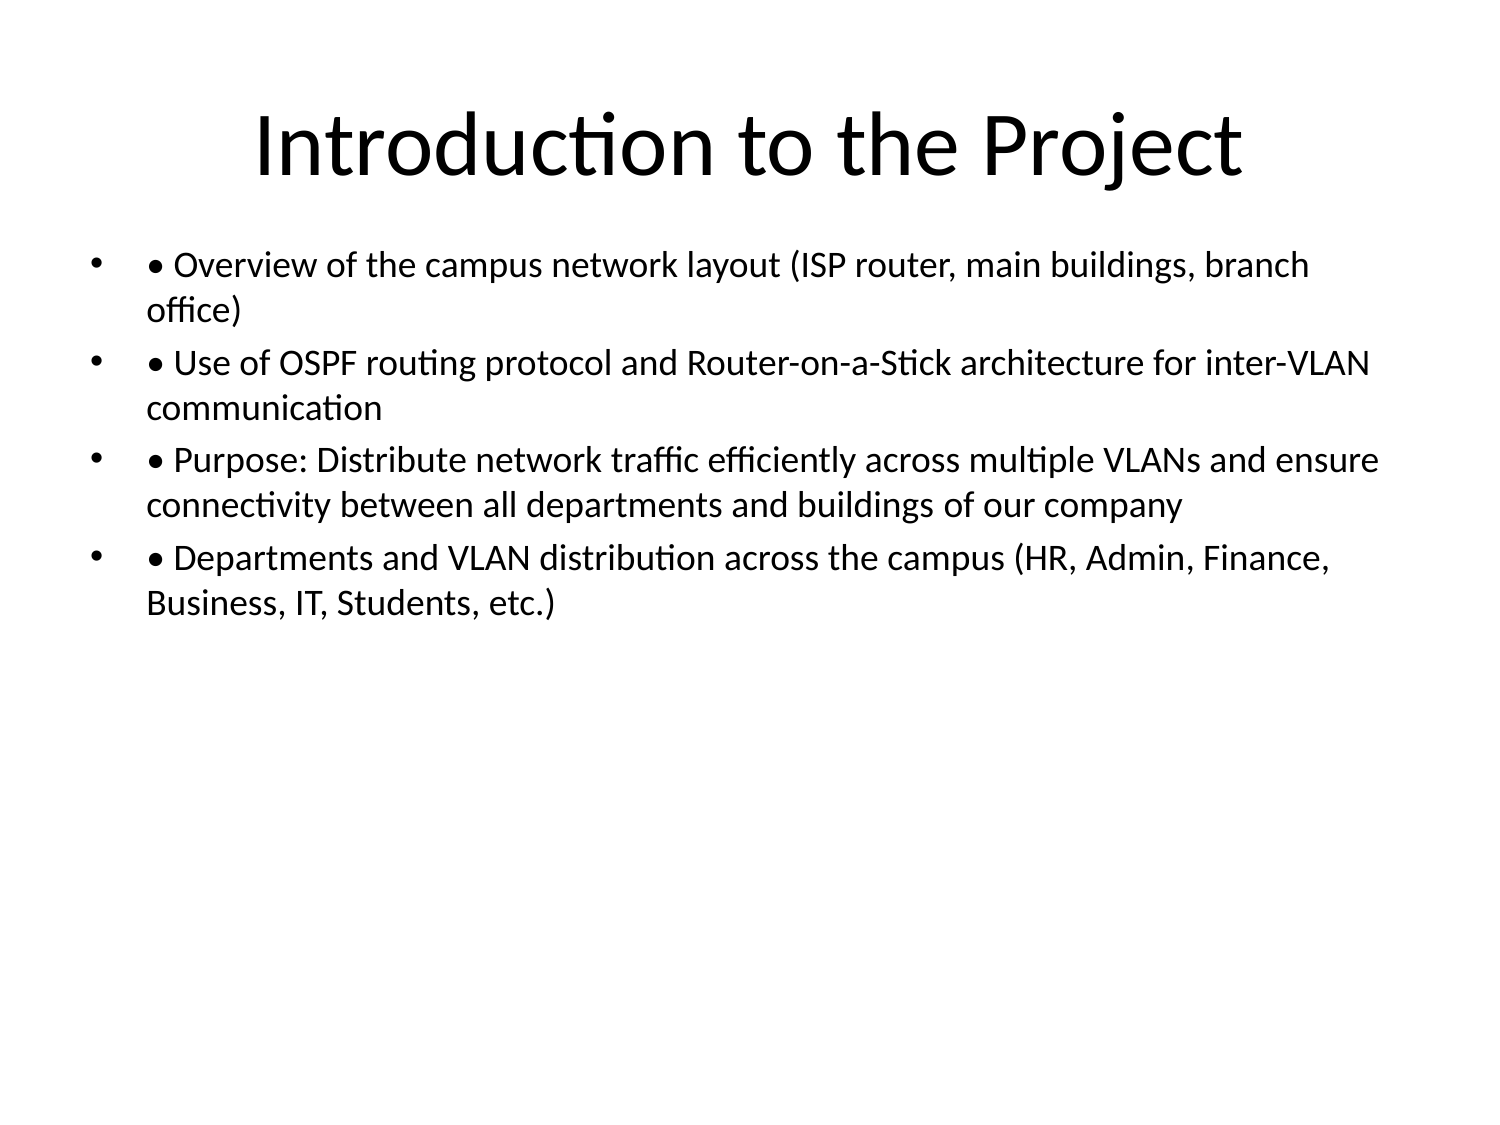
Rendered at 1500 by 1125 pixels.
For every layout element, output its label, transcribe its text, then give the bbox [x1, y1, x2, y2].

list • Overview of the campus network layout (ISP router, main buildings, branch office) • Use of OSPF routing protocol and Router-on-a-Stick architecture for inter-VLAN communication • Purpose: Distribute network traffic efficiently across multiple VLANs and ensure connectivity between all departments and buildings of our company • Departments and VLAN distribution across the campus (HR, Admin, Finance, Business, IT, Students, etc.) [75, 232, 1425, 975]
title Introduction to the Project [75, 45, 1425, 232]
